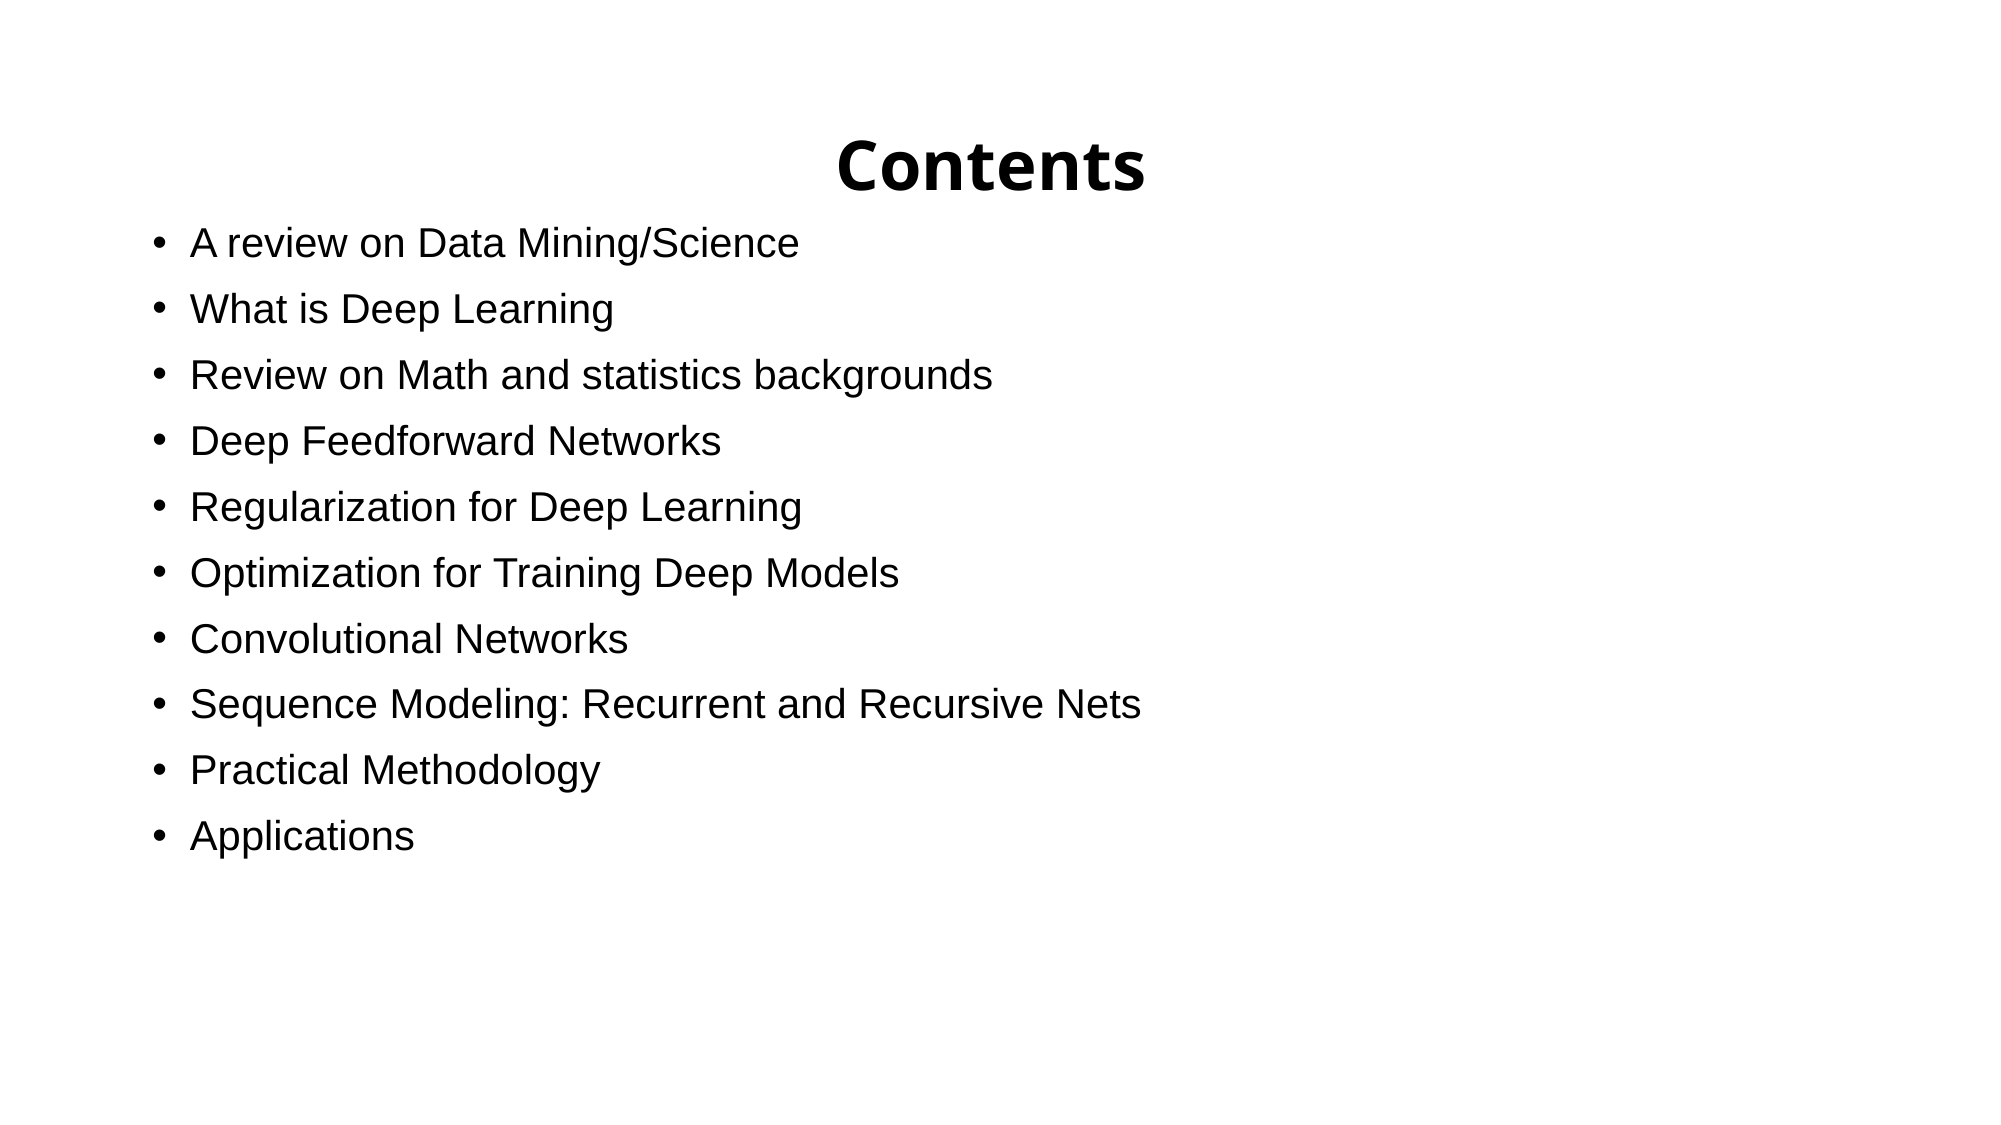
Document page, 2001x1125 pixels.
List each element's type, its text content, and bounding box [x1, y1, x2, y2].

list A review on Data Mining/Science What is Deep Learning Review on Math and statistics backgrounds Deep Feedforward Networks Regularization for Deep Learning Optimization for Training Deep Models Convolutional Networks Sequence Modeling: Recurrent and Recursive Nets Practical Methodology Applications [137, 214, 1863, 1014]
title Contents [137, 59, 1863, 214]
